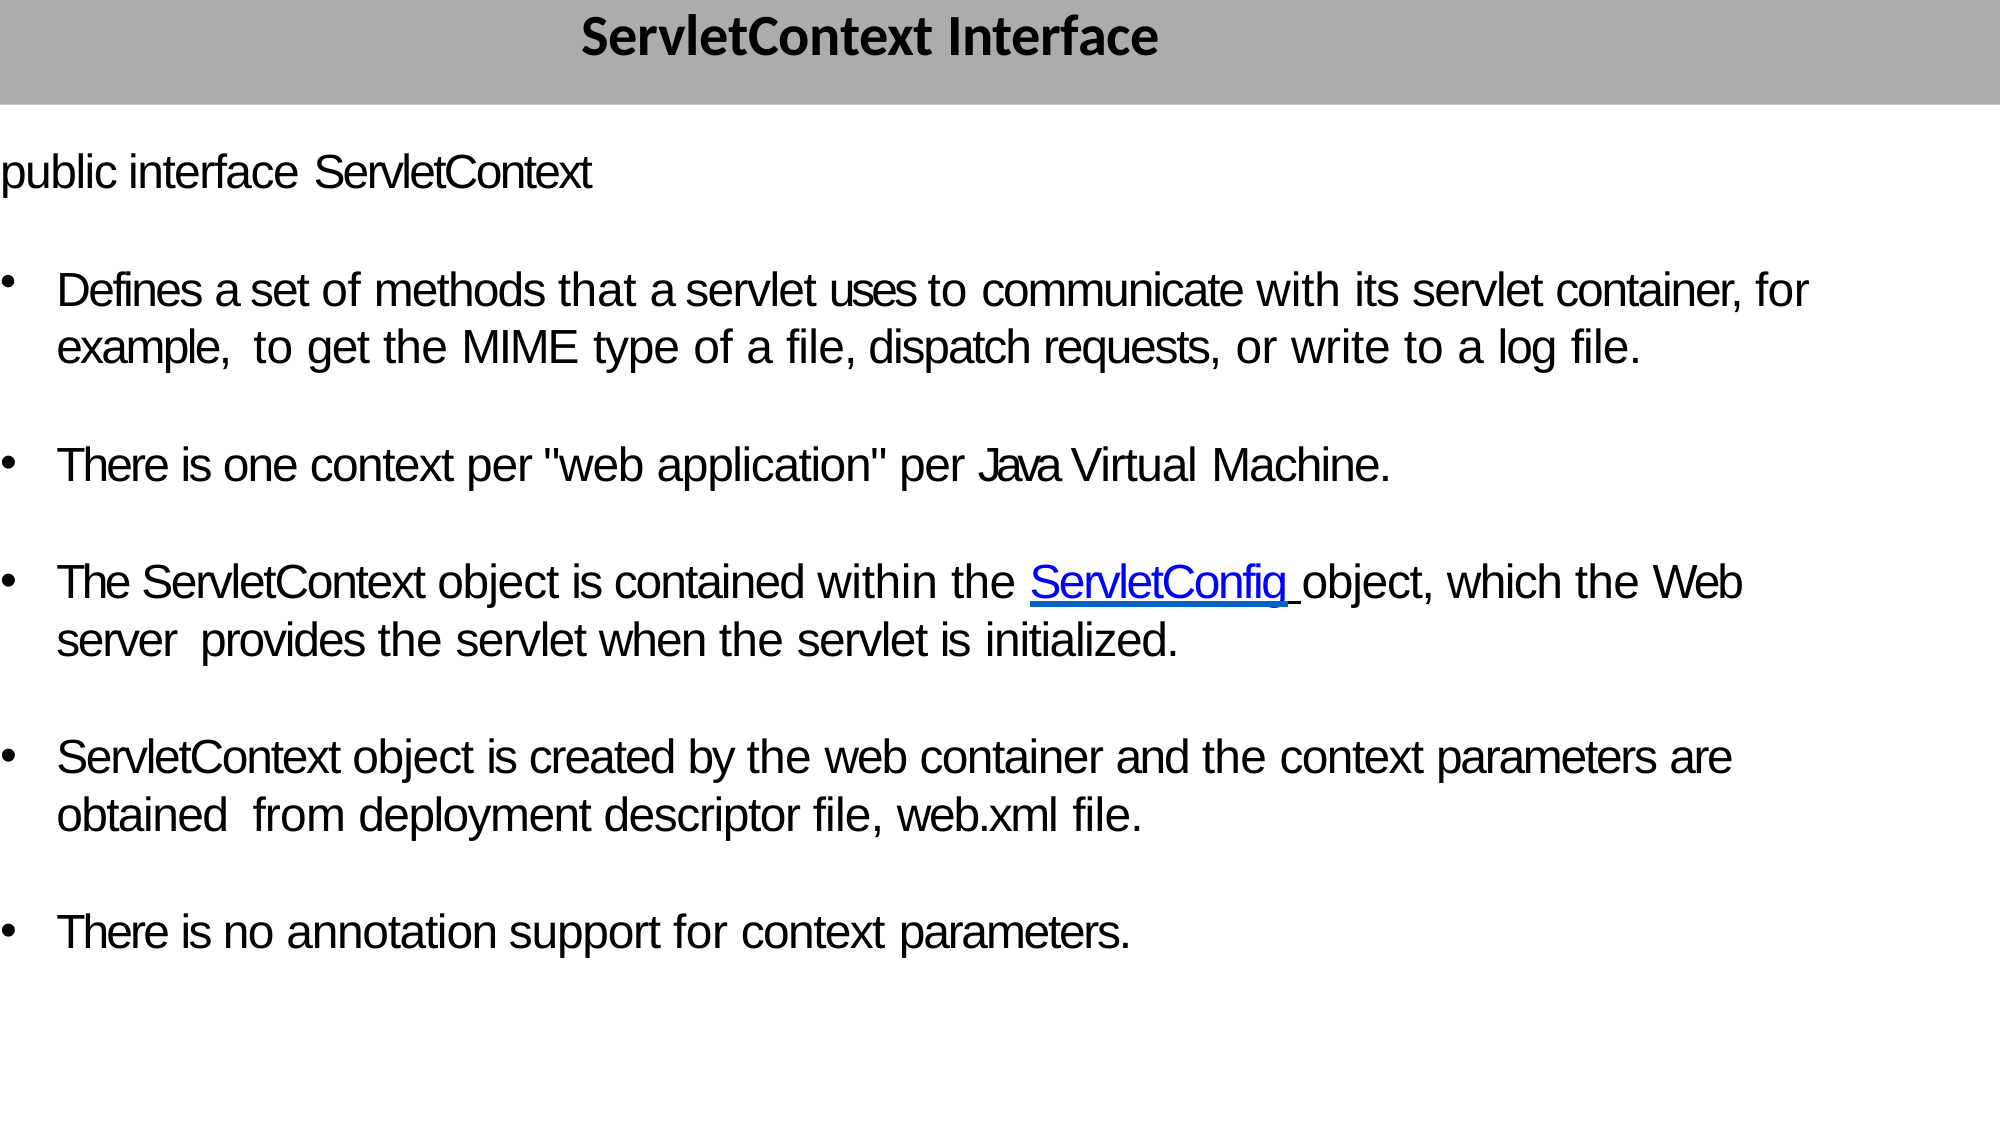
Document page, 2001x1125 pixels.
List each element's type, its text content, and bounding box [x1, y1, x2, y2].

text_box [0, 0, 579, 105]
text_box [1421, 0, 2000, 105]
text_box public interface ServletContext Defines a set of methods that a servlet uses to communicate with its servlet container, for example, to get the MIME type of a file, dispatch requests, or write to a log file. There is one context per "web application" per Java Virtual Machine. The ServletContext object is contained within the ServletConfig object, which the Web server provides the servlet when the servlet is initialized. ServletContext object is created by the web container and the context parameters are obtained from deployment descriptor file, web.xml file. There is no annotation support for context parameters. [0, 138, 1966, 959]
title ServletContext Interface [579, 0, 1421, 138]
